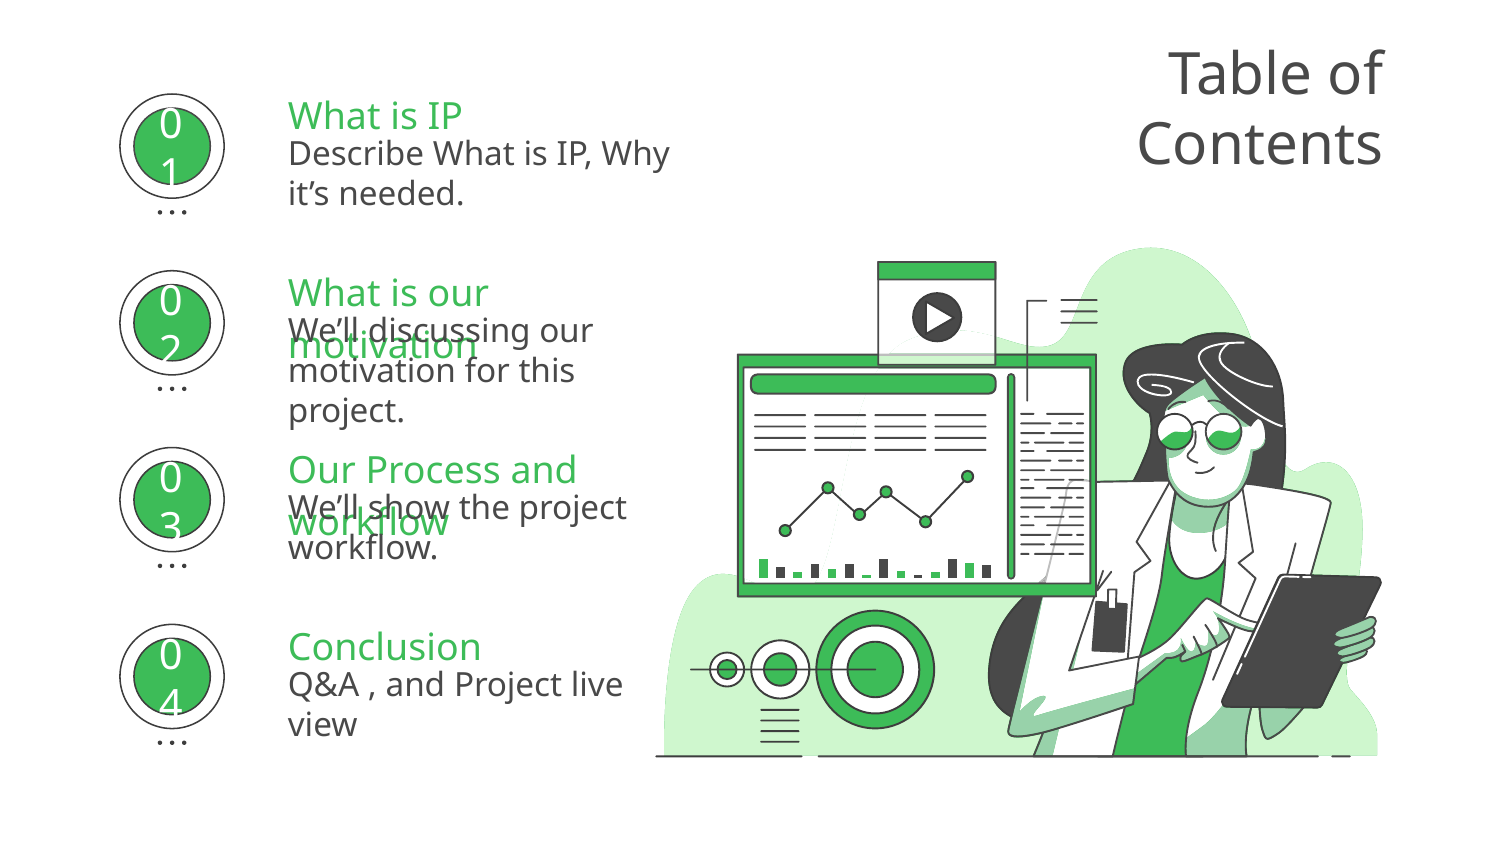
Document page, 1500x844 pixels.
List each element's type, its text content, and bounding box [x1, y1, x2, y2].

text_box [119, 624, 225, 746]
subtitle Q&A , and Project live view [273, 648, 649, 743]
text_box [119, 447, 225, 569]
subtitle What is our motivation [273, 247, 653, 293]
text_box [119, 270, 225, 392]
subtitle We’ll discussing our motivation for this project. [273, 293, 649, 389]
subtitle We’ll show the project workflow. [273, 471, 649, 566]
subtitle What is IP [273, 70, 702, 134]
subtitle Our Process and workflow [273, 424, 649, 471]
title Table of Contents [968, 58, 1398, 153]
subtitle Describe What is IP, Why it’s needed. [273, 134, 702, 212]
subtitle Conclusion [273, 601, 649, 648]
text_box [655, 247, 1383, 758]
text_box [119, 93, 225, 215]
